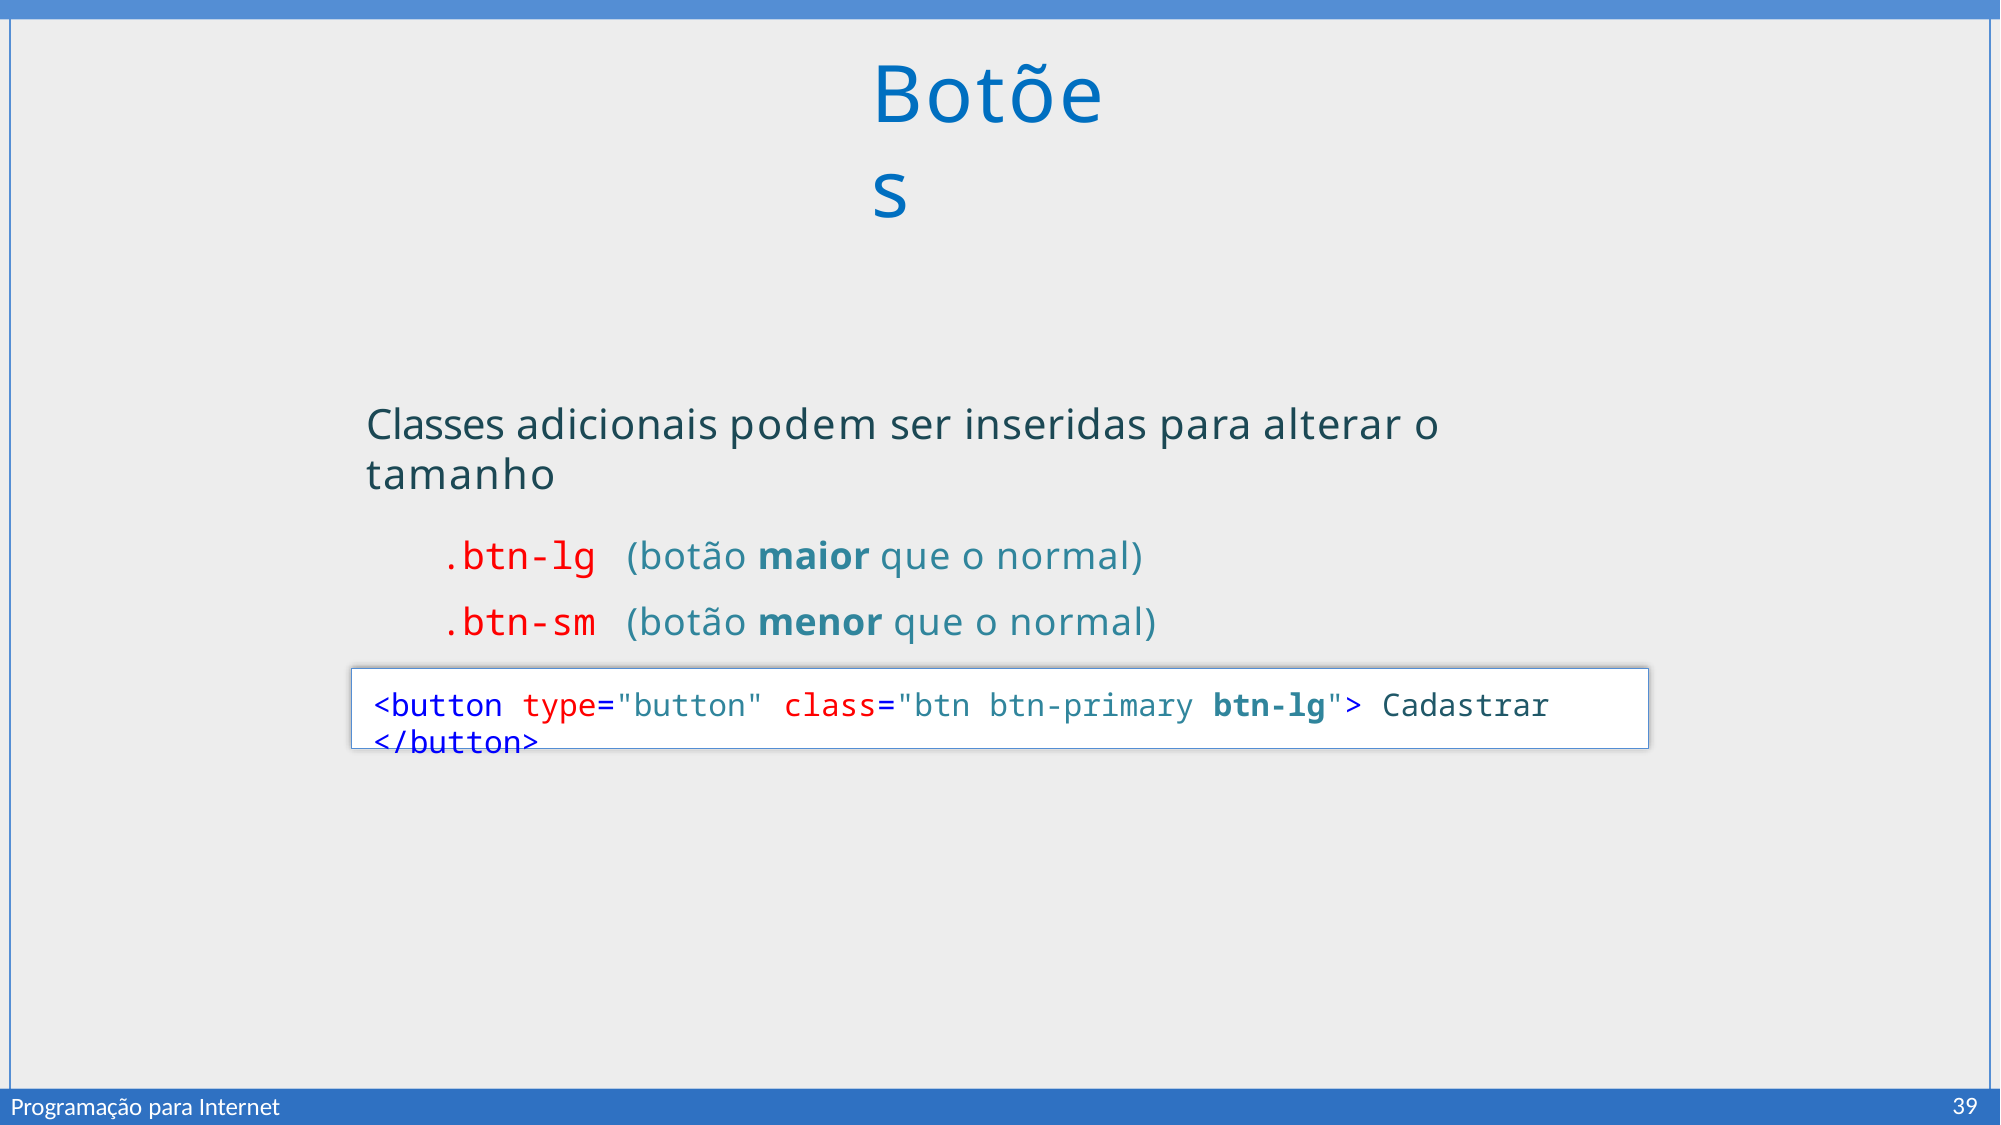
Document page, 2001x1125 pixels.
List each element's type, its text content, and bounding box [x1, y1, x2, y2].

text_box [340, 657, 1660, 760]
slide_number Programação para Internet [8, 1094, 287, 1125]
text_box Classes adicionais podem ser inseridas para alterar o tamanho .btn-lg (botão maior que o normal) .btn-sm (botão menor que o normal) [364, 395, 1583, 643]
text_box 39 [1946, 1093, 1992, 1120]
title Botões [869, 41, 1131, 234]
